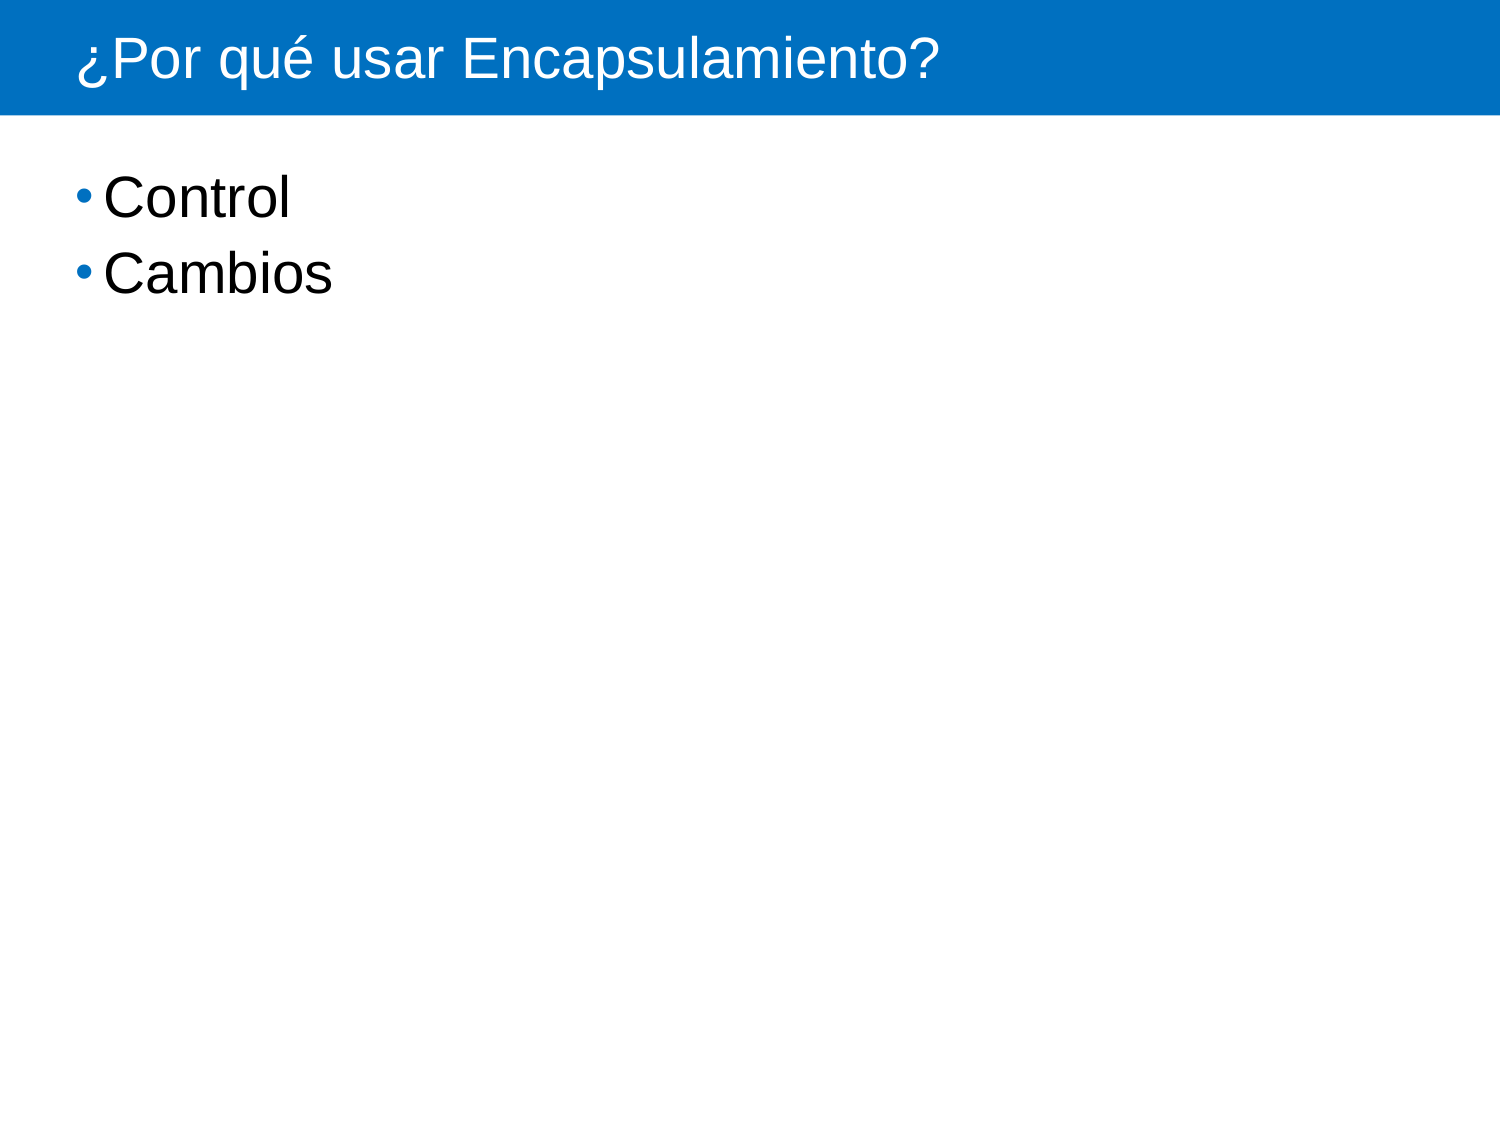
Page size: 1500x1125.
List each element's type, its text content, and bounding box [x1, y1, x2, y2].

title ¿Por qué usar Encapsulamiento? [75, 0, 1351, 122]
list Control Cambios [74, 167, 1408, 363]
